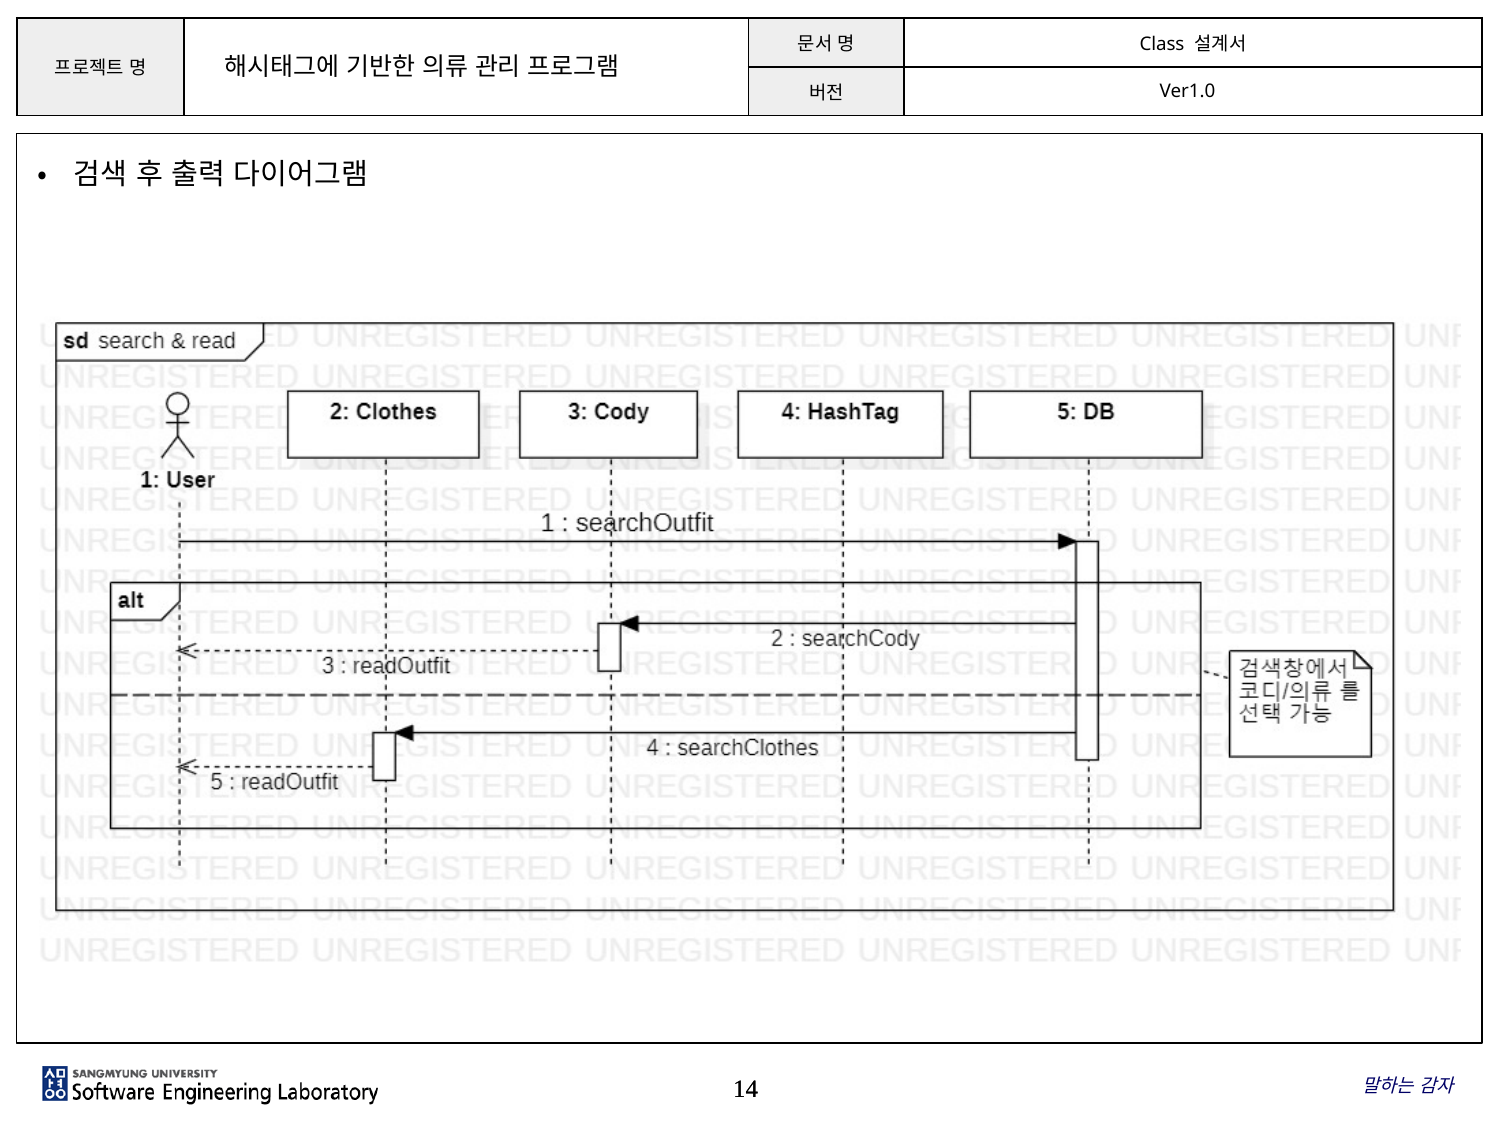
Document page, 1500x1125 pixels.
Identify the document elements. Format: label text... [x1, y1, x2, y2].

picture [39, 306, 1461, 978]
picture [42, 1066, 382, 1106]
text_box Ver1.0 [1144, 71, 1342, 109]
text_box •검색 후 출력 다이어그램 [23, 147, 384, 198]
footer 말하는 감자 [994, 1060, 1454, 1110]
text_box 해시태그에 기반한 의류 관리 프로그램 [209, 42, 792, 88]
